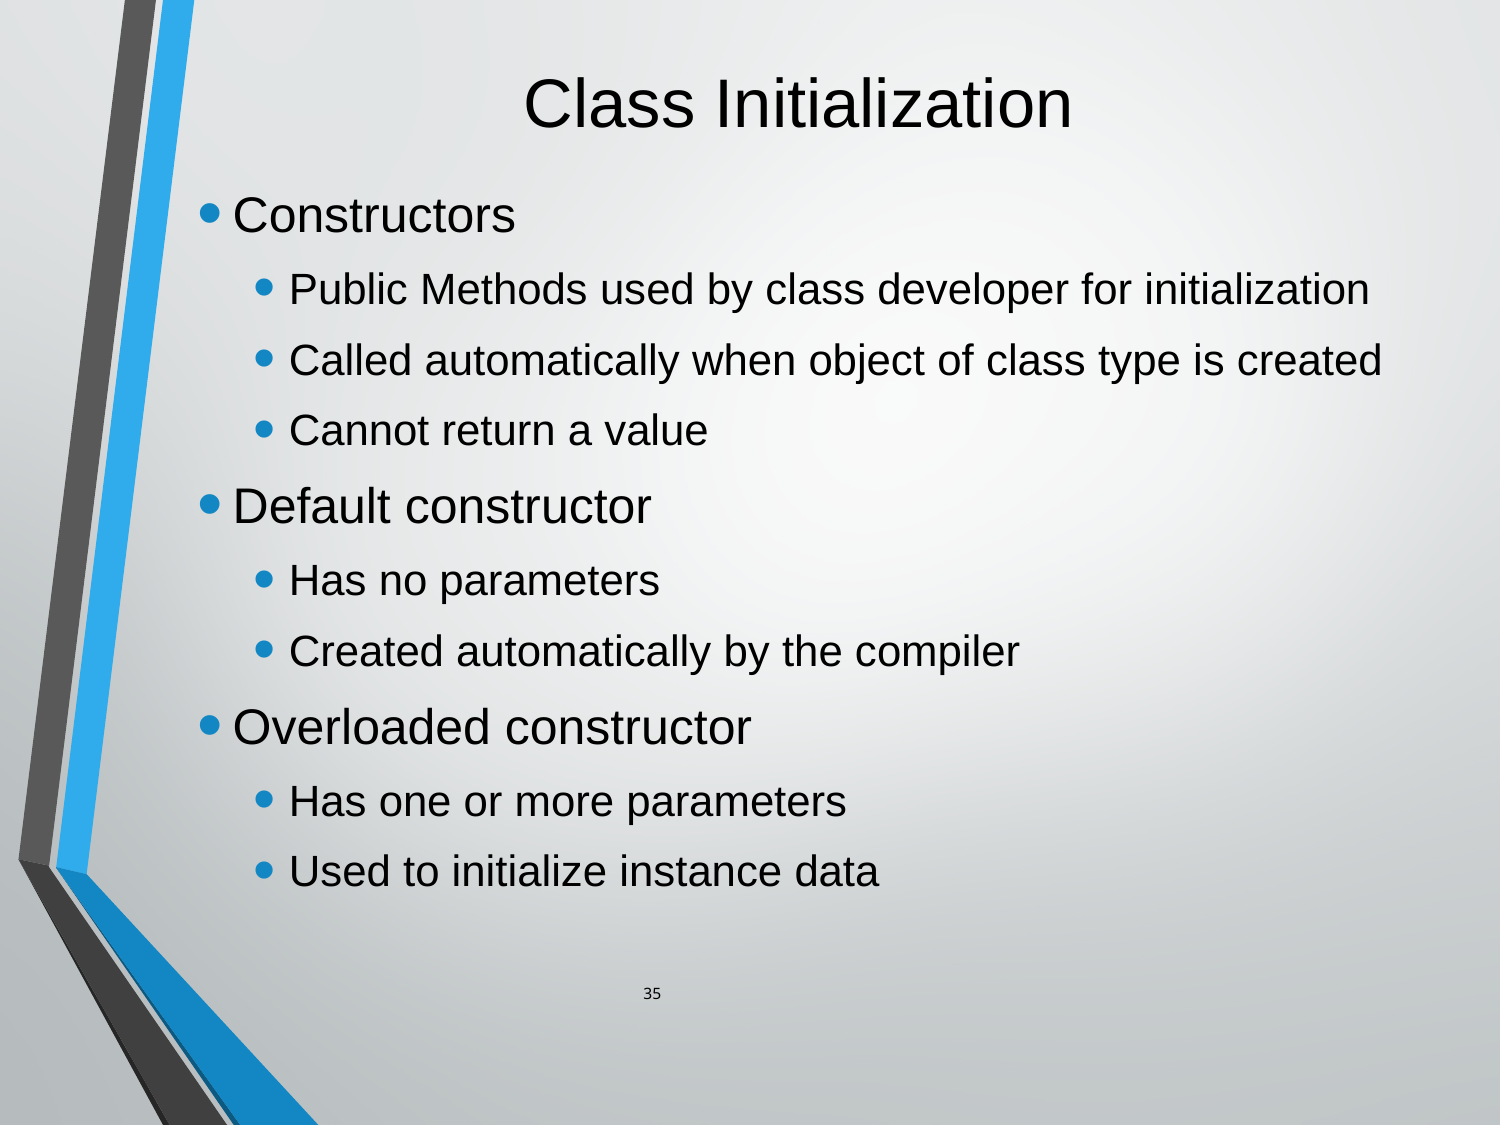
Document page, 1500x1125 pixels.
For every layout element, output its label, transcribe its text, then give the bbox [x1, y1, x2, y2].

list Constructors Public Methods used by class developer for initialization Called automatically when object of class type is created Cannot return a value Default constructor Has no parameters Created automatically by the compiler Overloaded constructor Has one or more parameters Used to initialize instance data [182, 174, 1416, 1025]
footer 35 [628, 965, 1500, 1025]
title Class Initialization [182, 37, 1416, 163]
